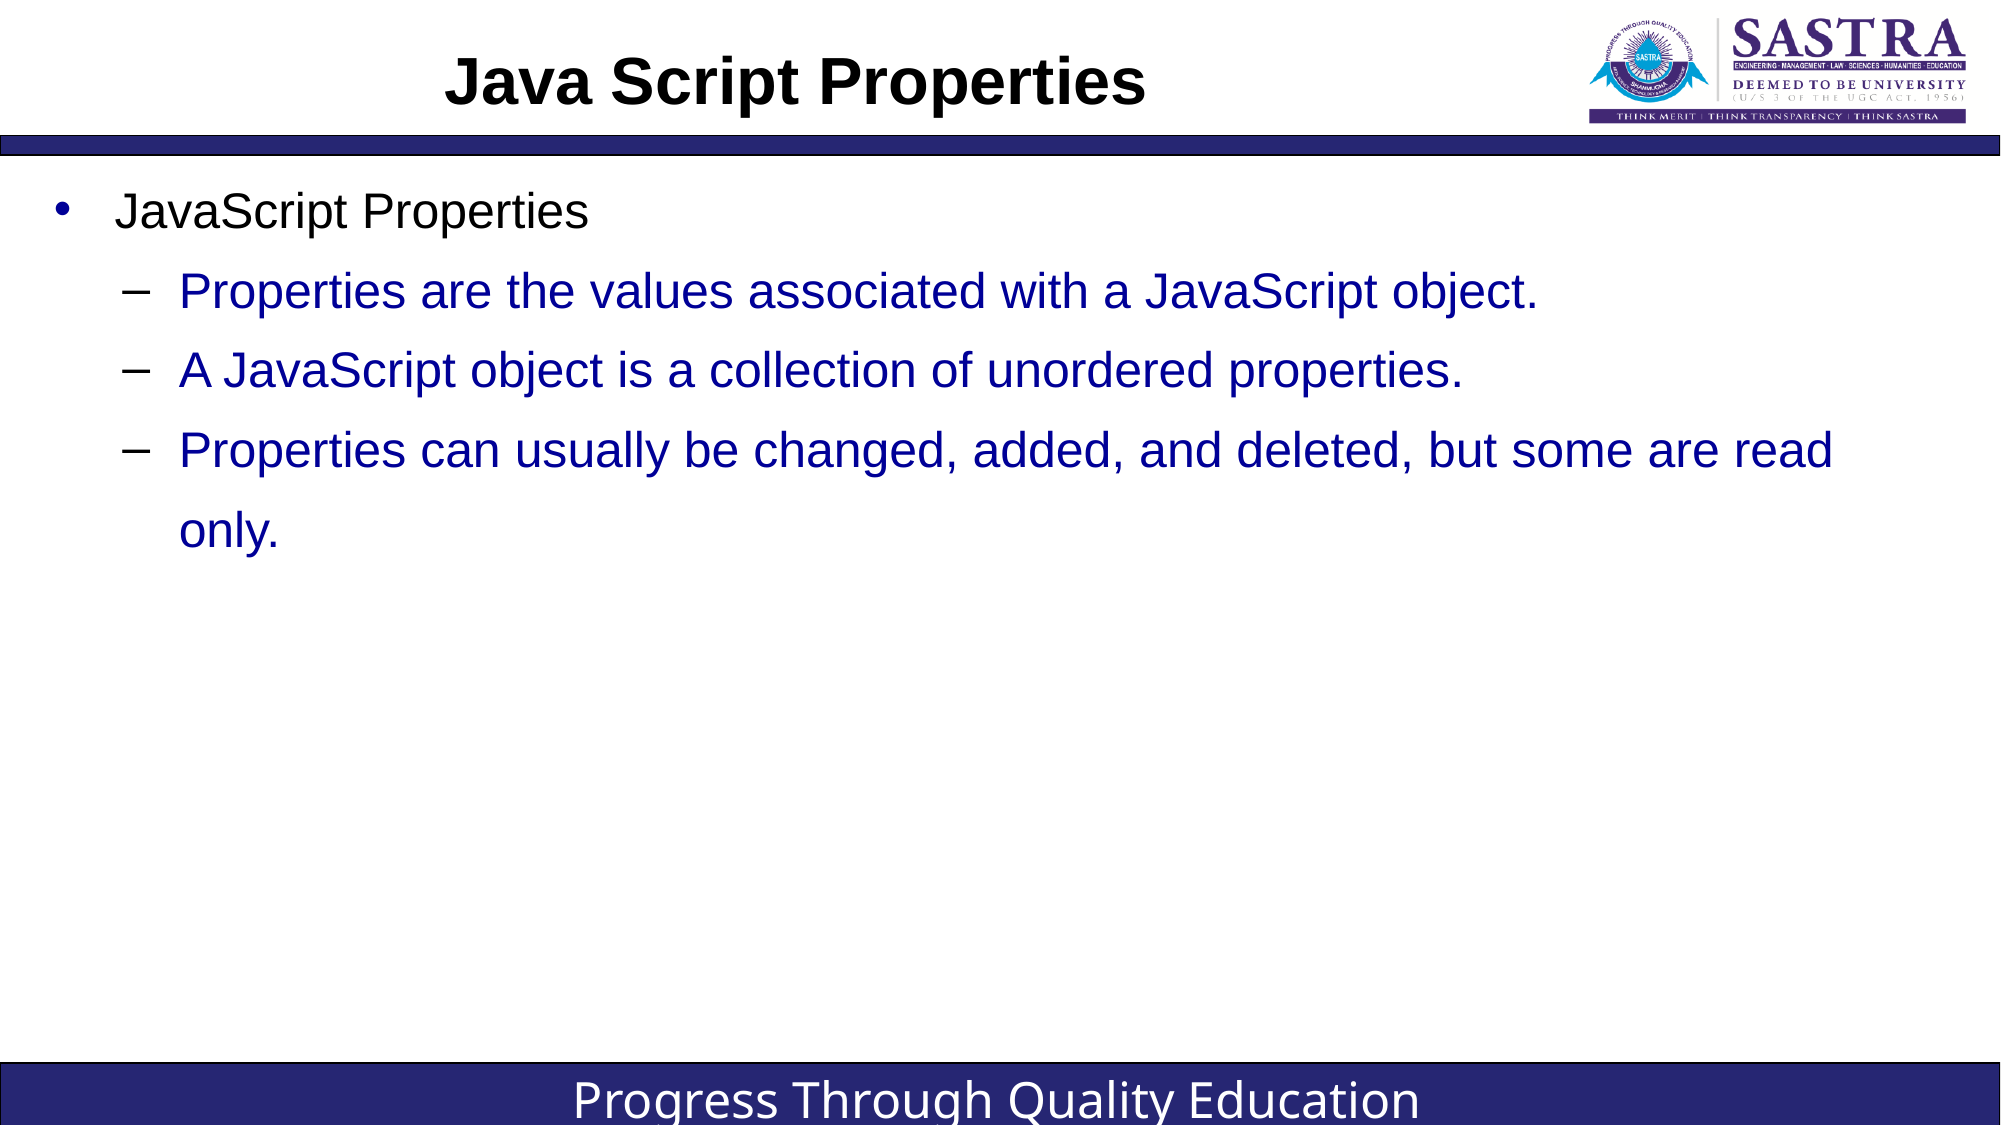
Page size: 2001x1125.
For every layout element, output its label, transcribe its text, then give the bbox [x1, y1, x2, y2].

title Java Script Properties [37, 29, 1556, 119]
picture [1566, 10, 1989, 130]
list JavaScript Properties Properties are the values associated with a JavaScript object. A JavaScript object is a collection of unordered properties. Properties can usually be changed, added, and deleted, but some are read only. [33, 162, 1967, 1032]
